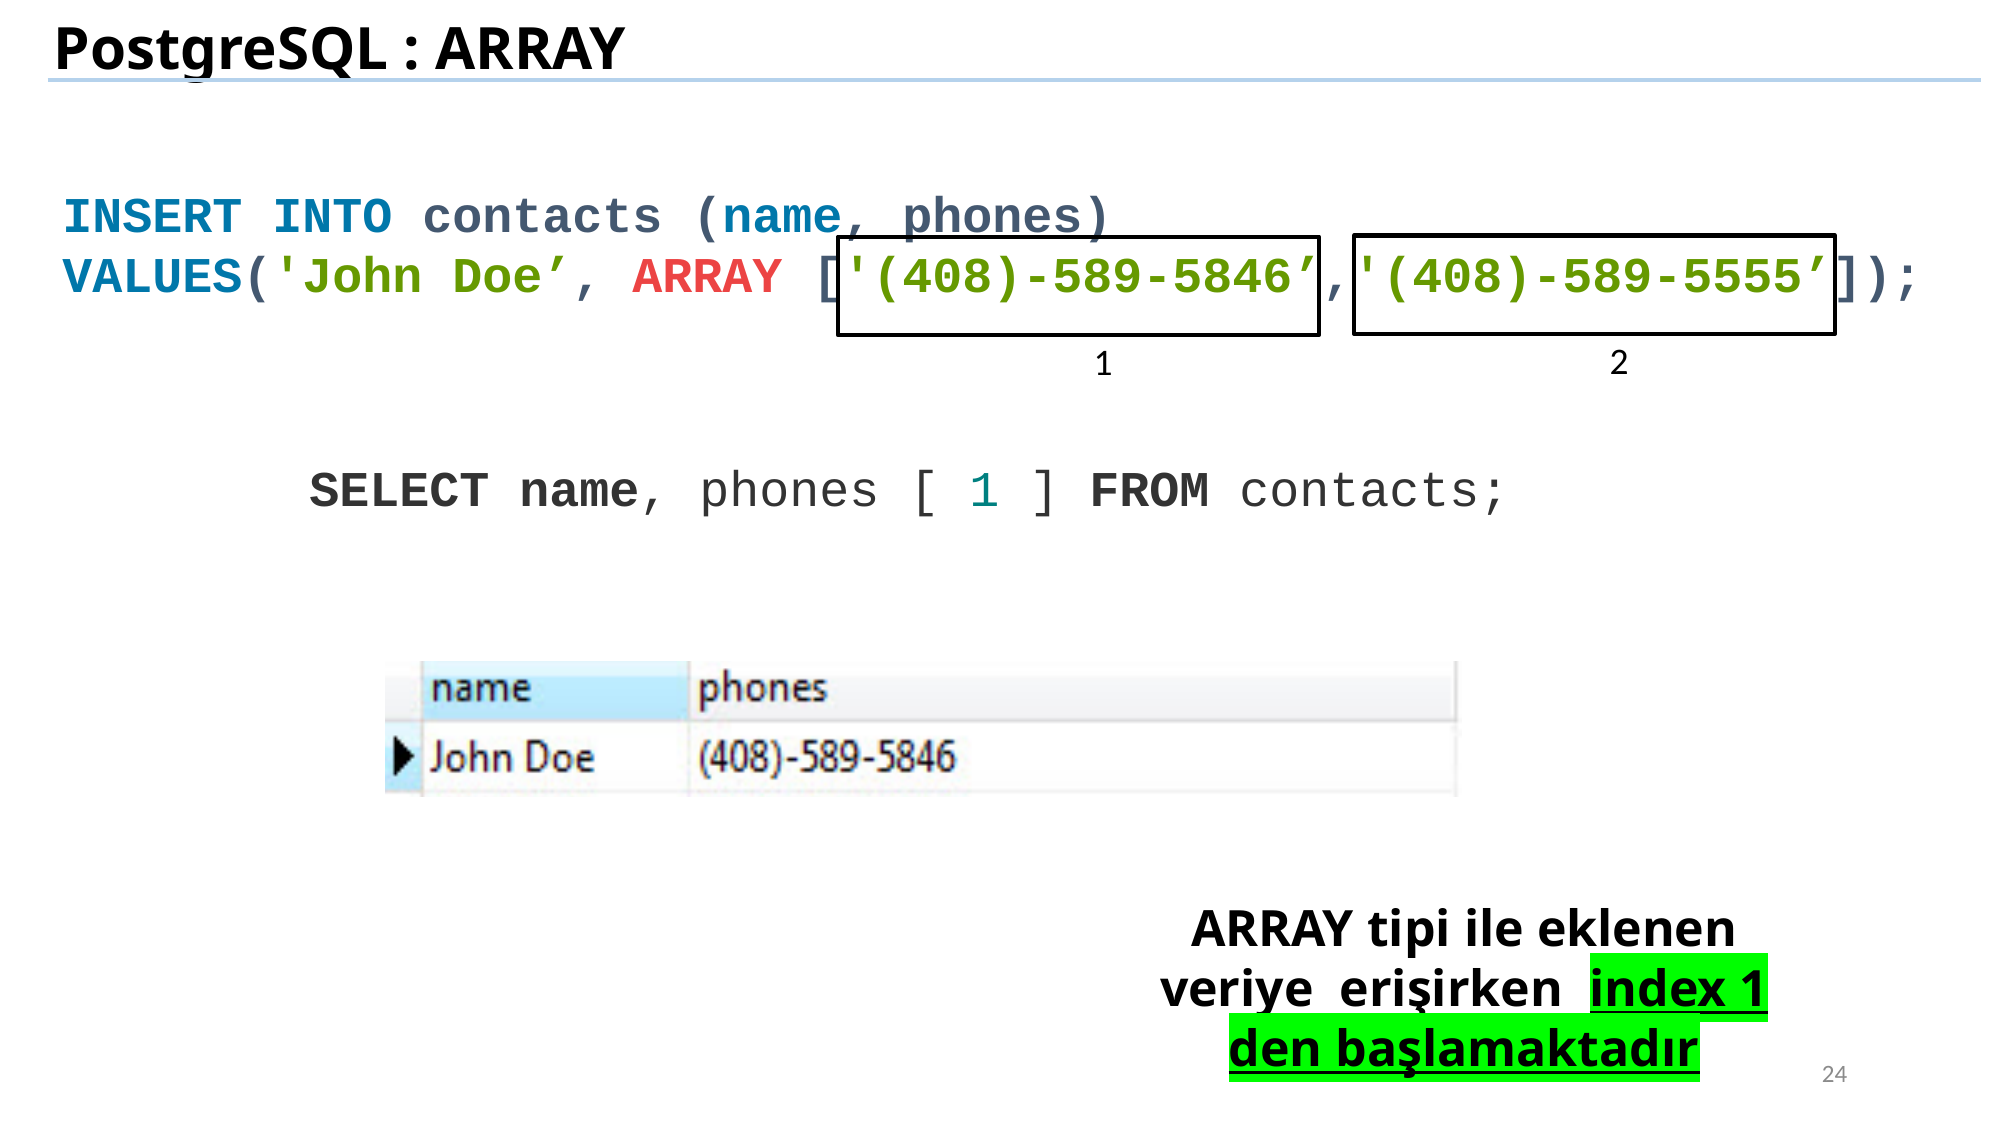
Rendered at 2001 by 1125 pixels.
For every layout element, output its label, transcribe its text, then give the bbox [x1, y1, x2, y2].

picture [385, 661, 1462, 797]
text_box INSERT INTO contacts (name, phones) VALUES('John Doe’, ARRAY ['(408)-589-5846’,'(408)-589-5555’]); [47, 175, 1947, 311]
slide_number 24 [1412, 1042, 1863, 1103]
text_box PostgreSQL : ARRAY [38, 6, 1808, 96]
text_box [837, 236, 1319, 336]
text_box SELECT name, phones [ 1 ] FROM contacts; [294, 448, 1595, 524]
text_box ARRAY tipi ile eklenen veriye erişirken index 1 den başlamaktadır [1103, 889, 1826, 1085]
text_box [1354, 235, 1836, 334]
text_box 2 [1594, 329, 1644, 390]
text_box 1 [1078, 330, 1128, 391]
